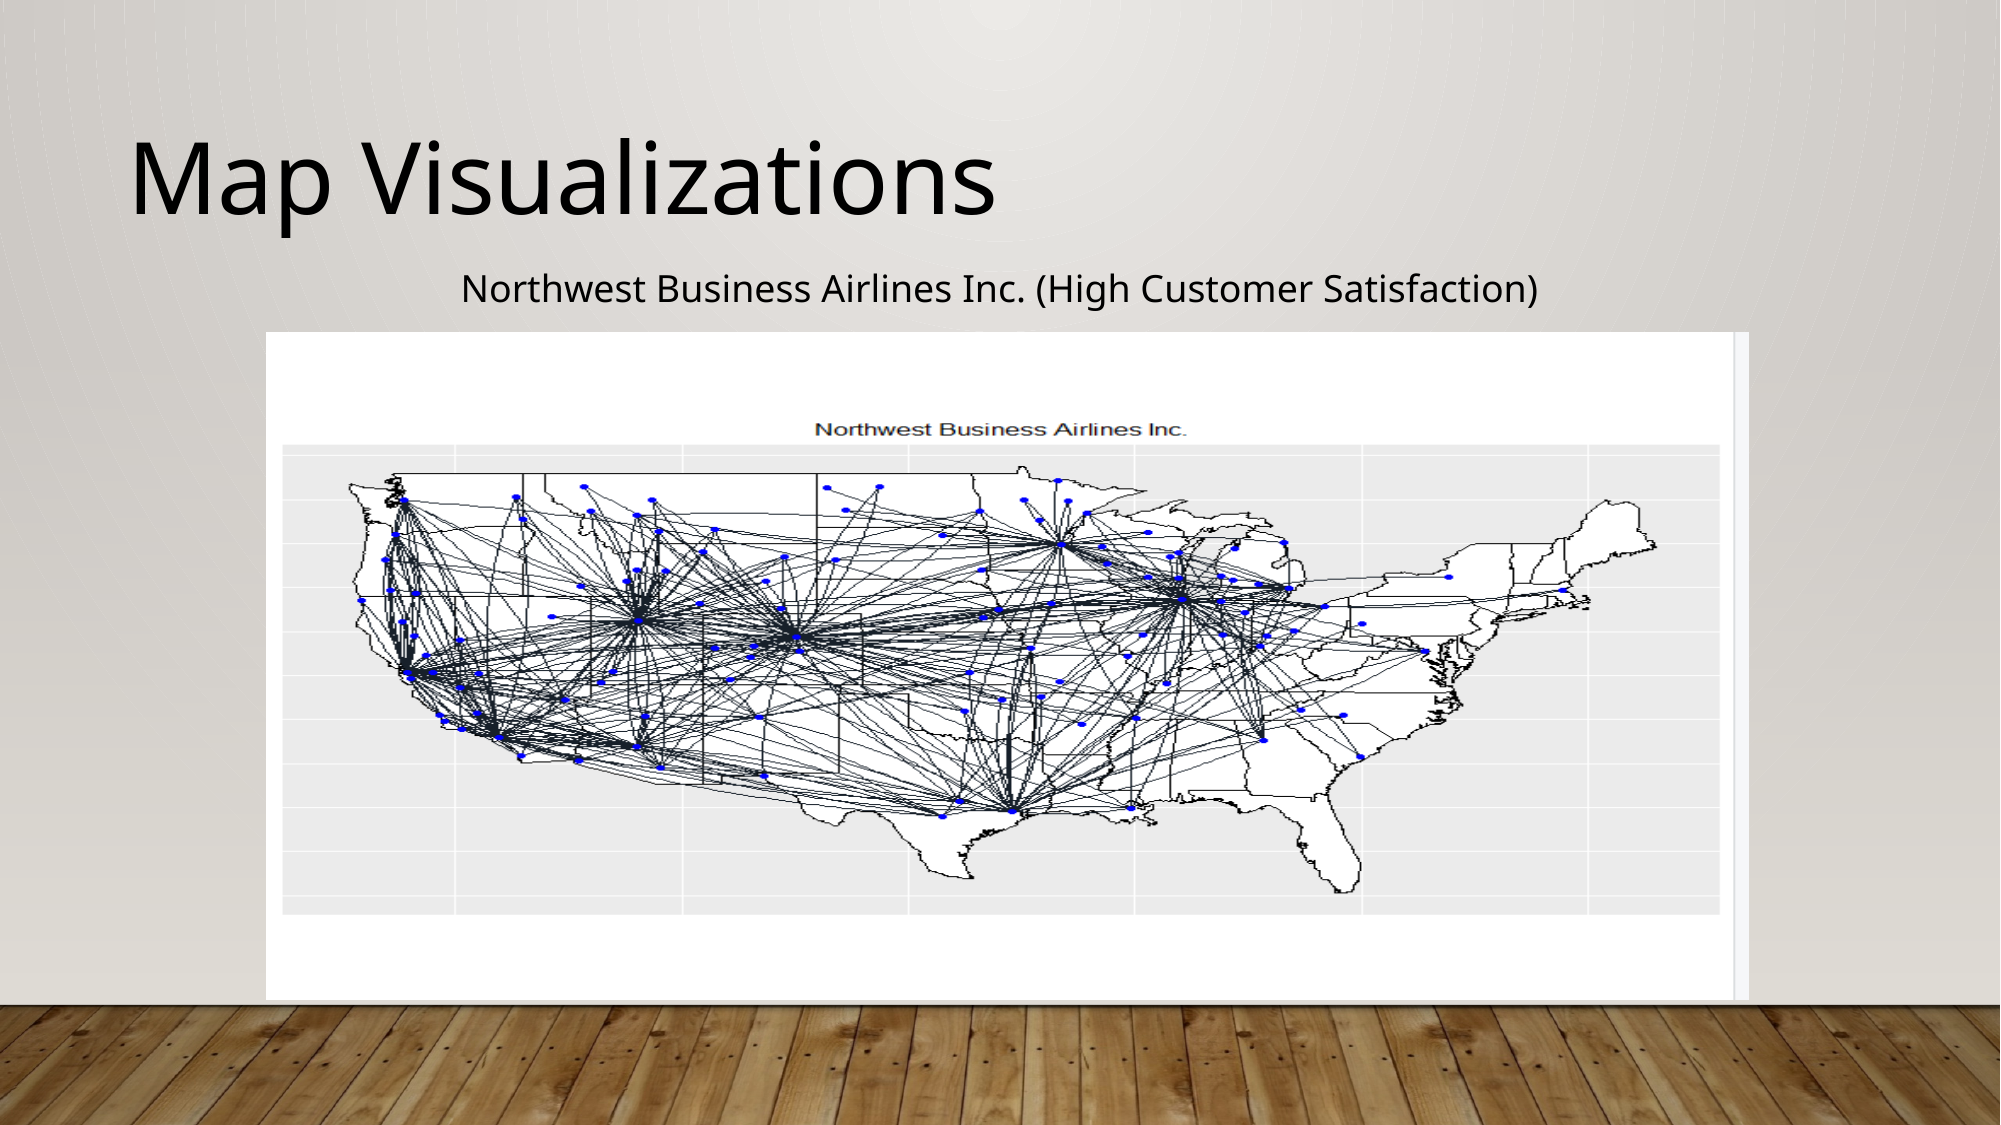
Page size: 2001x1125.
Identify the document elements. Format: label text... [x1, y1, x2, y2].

picture [266, 331, 1749, 1001]
text_box Map Visualizations [112, 107, 1015, 242]
picture [0, 1005, 2000, 1125]
text_box Northwest Business Airlines Inc. (High Customer Satisfaction) [445, 257, 1555, 318]
